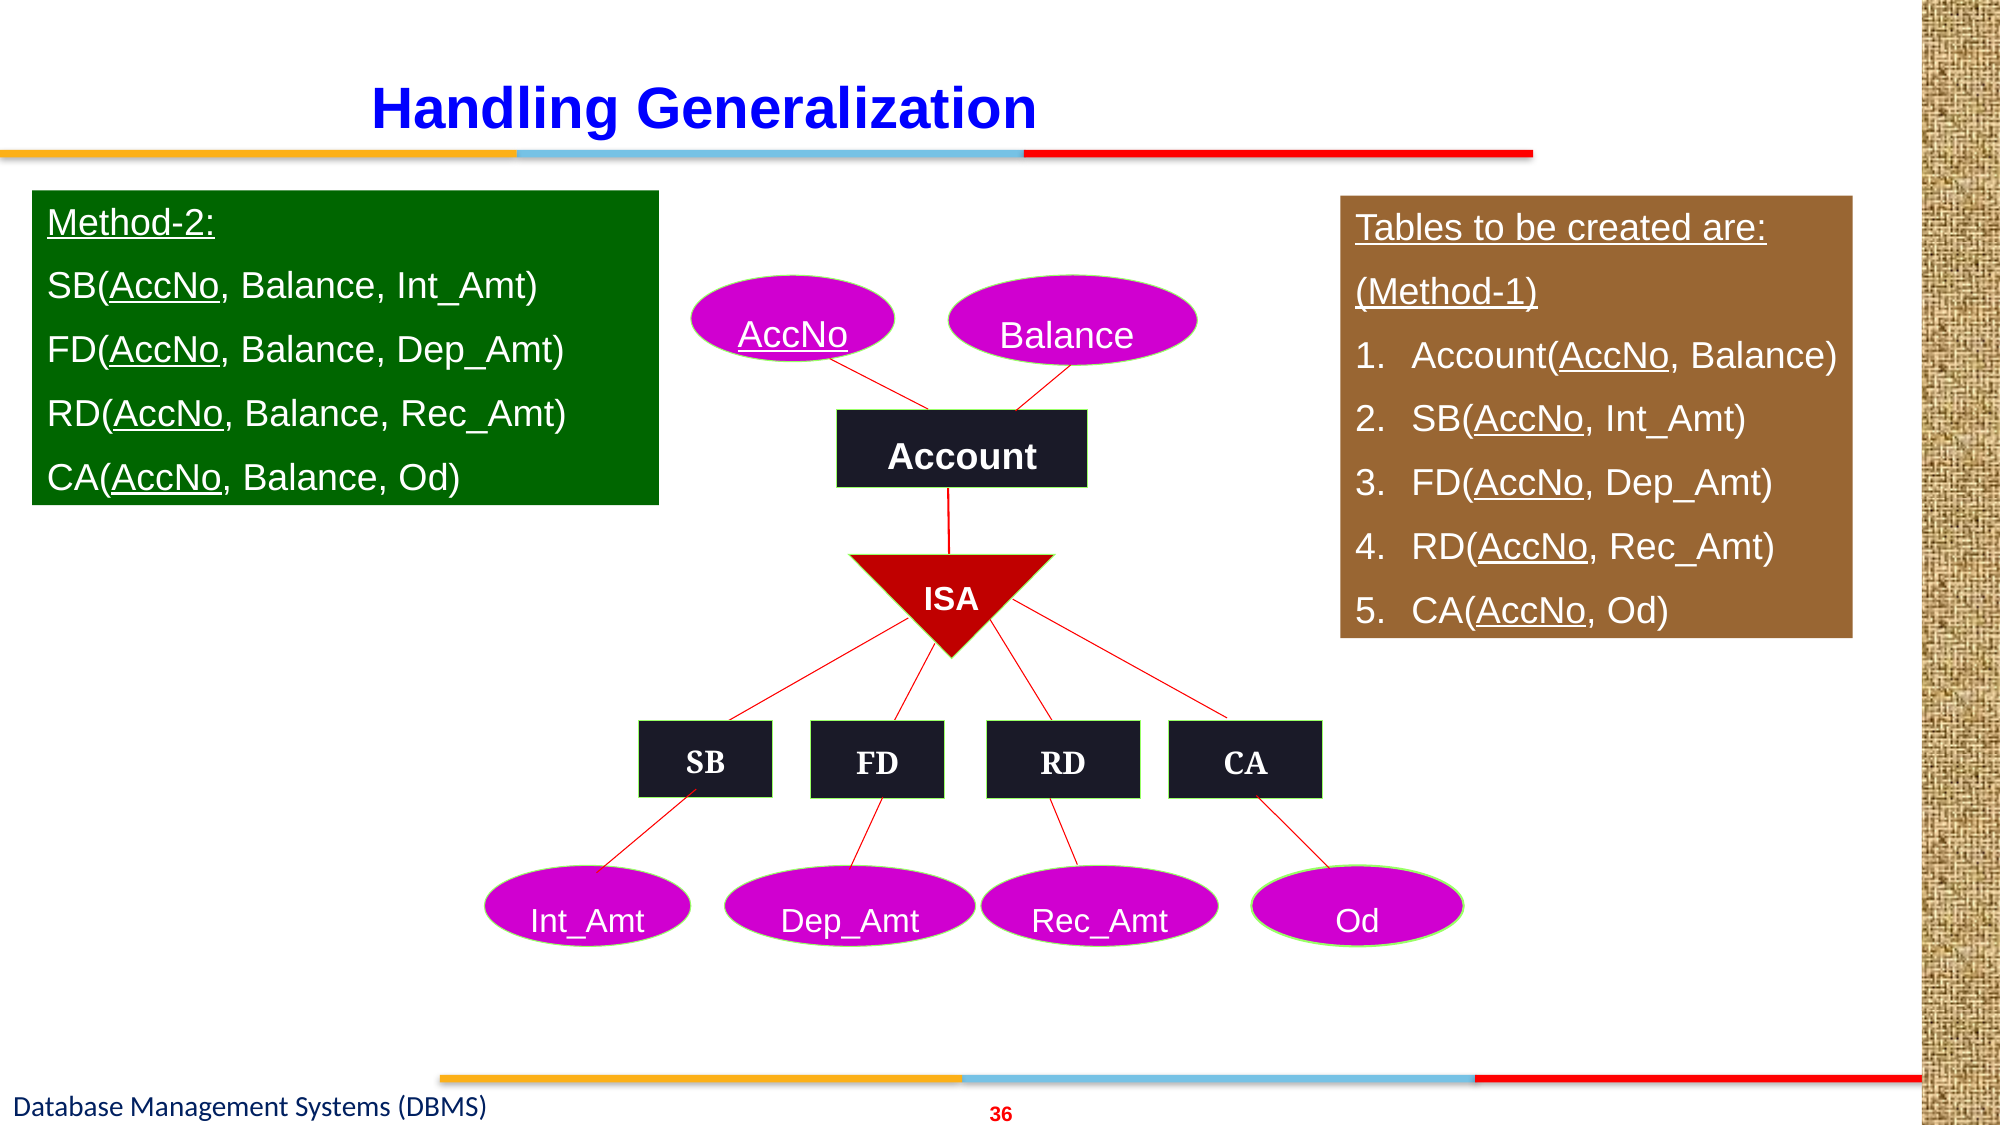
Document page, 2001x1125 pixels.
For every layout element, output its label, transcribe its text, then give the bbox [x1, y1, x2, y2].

text_box ISA [848, 554, 1055, 659]
text_box Od [1251, 865, 1464, 947]
text_box Int_Amt [484, 865, 691, 947]
list Handling Generalization [324, 62, 1675, 1000]
text_box Rec_Amt [980, 865, 1219, 947]
picture [1921, 0, 2000, 1125]
text_box SB [638, 720, 773, 798]
text_box Tables to be created are: (Method-1) Account(AccNo, Balance) SB(AccNo, Int_Amt) FD(AccNo, Dep_Amt) RD(AccNo, Rec_Amt) CA(AccNo, Od) [1340, 195, 1853, 639]
text_box CA [1168, 720, 1323, 799]
text_box RD [986, 720, 1141, 799]
text_box Method-2: SB(AccNo, Balance, Int_Amt) FD(AccNo, Balance, Dep_Amt) RD(AccNo, Balance, Rec_Amt) CA(AccNo, Balance, Od) [32, 190, 659, 506]
text_box Dep_Amt [724, 865, 976, 947]
text_box Account [836, 409, 1088, 488]
text_box Balance [948, 274, 1198, 366]
text_box AccNo [690, 275, 895, 362]
text_box FD [810, 720, 945, 799]
